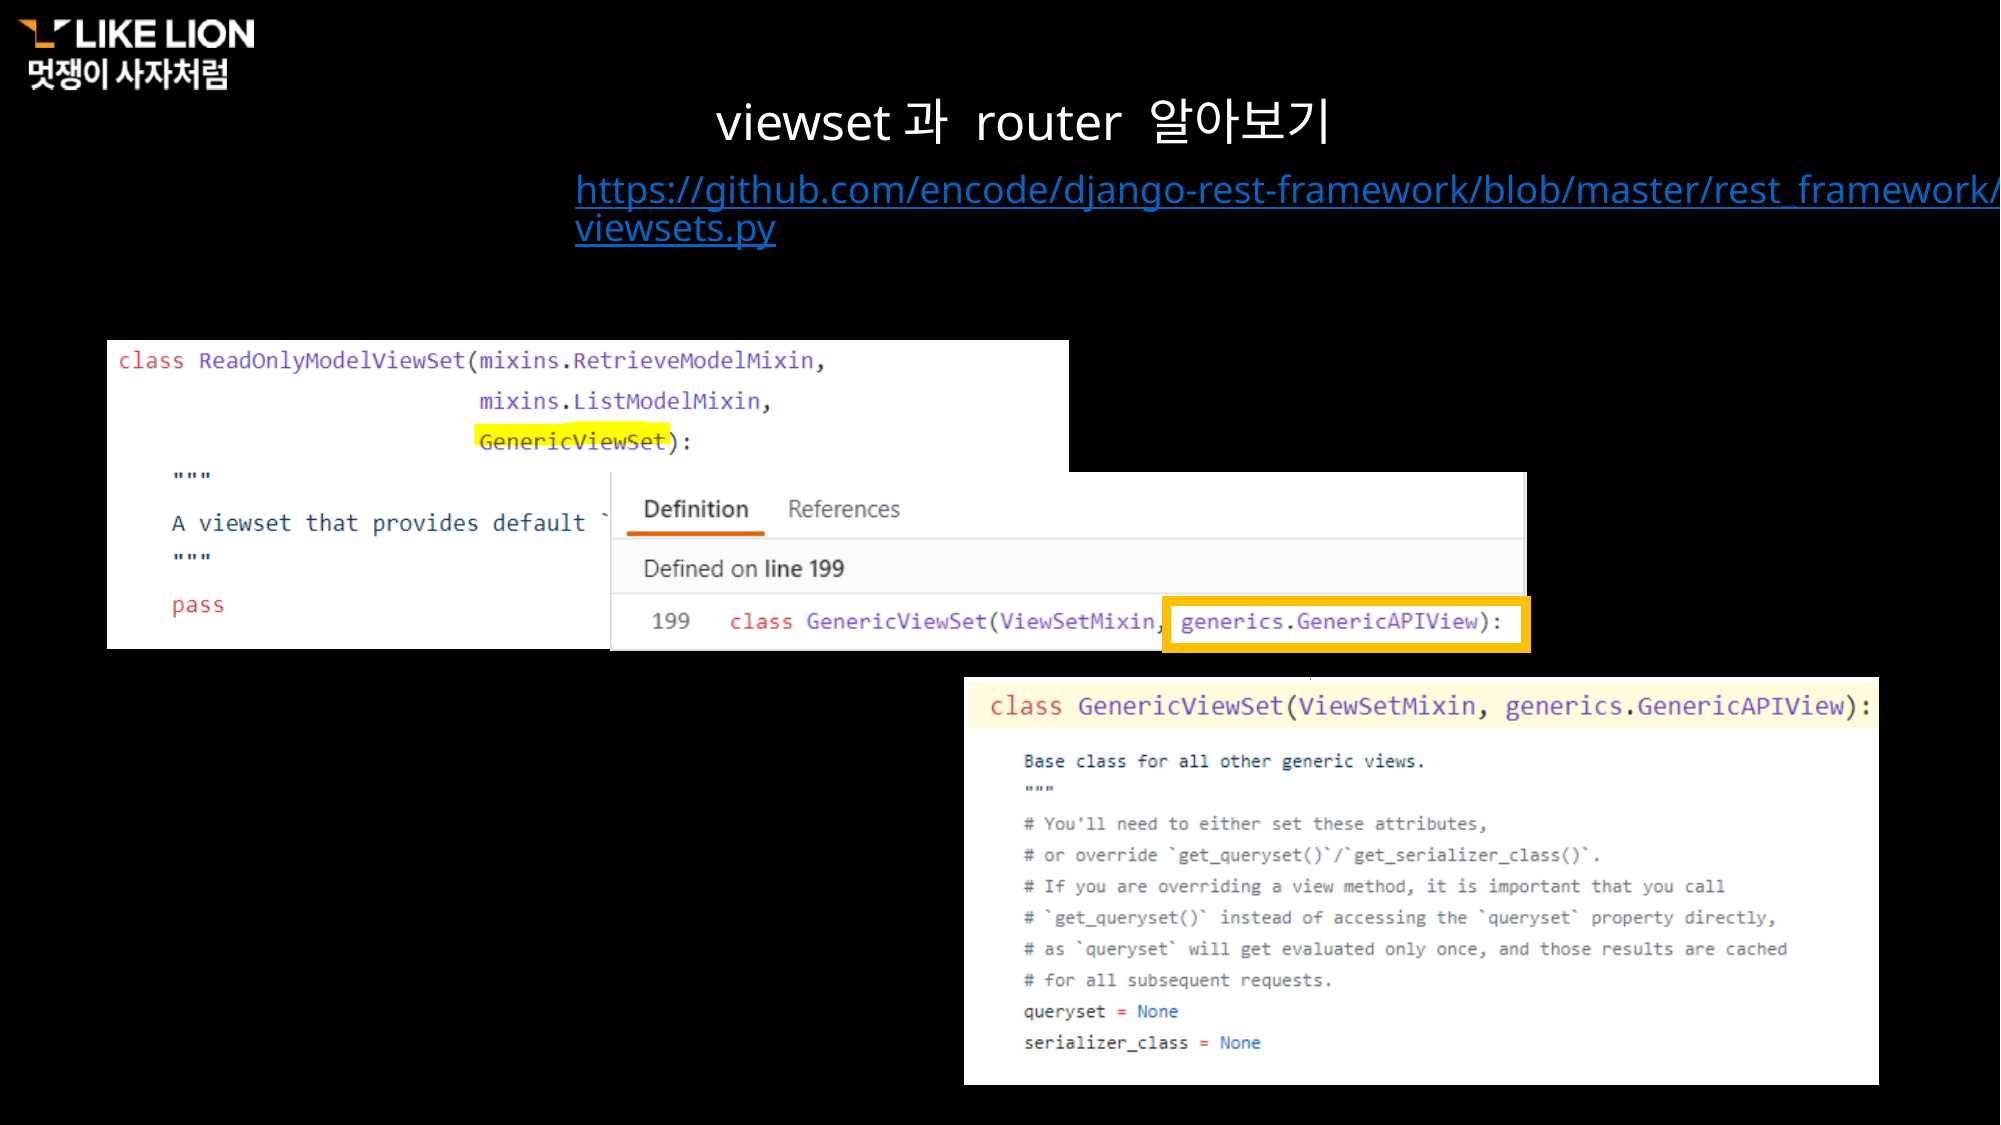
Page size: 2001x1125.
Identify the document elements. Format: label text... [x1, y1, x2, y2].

picture [963, 677, 1879, 1085]
text_box viewset과 router 알아보기 [701, 82, 1362, 158]
text_box https://github.com/encode/django-rest-framework/blob/master/rest_framework/viewsets.py [560, 158, 2000, 225]
picture [7, 10, 278, 107]
picture [107, 340, 1527, 651]
